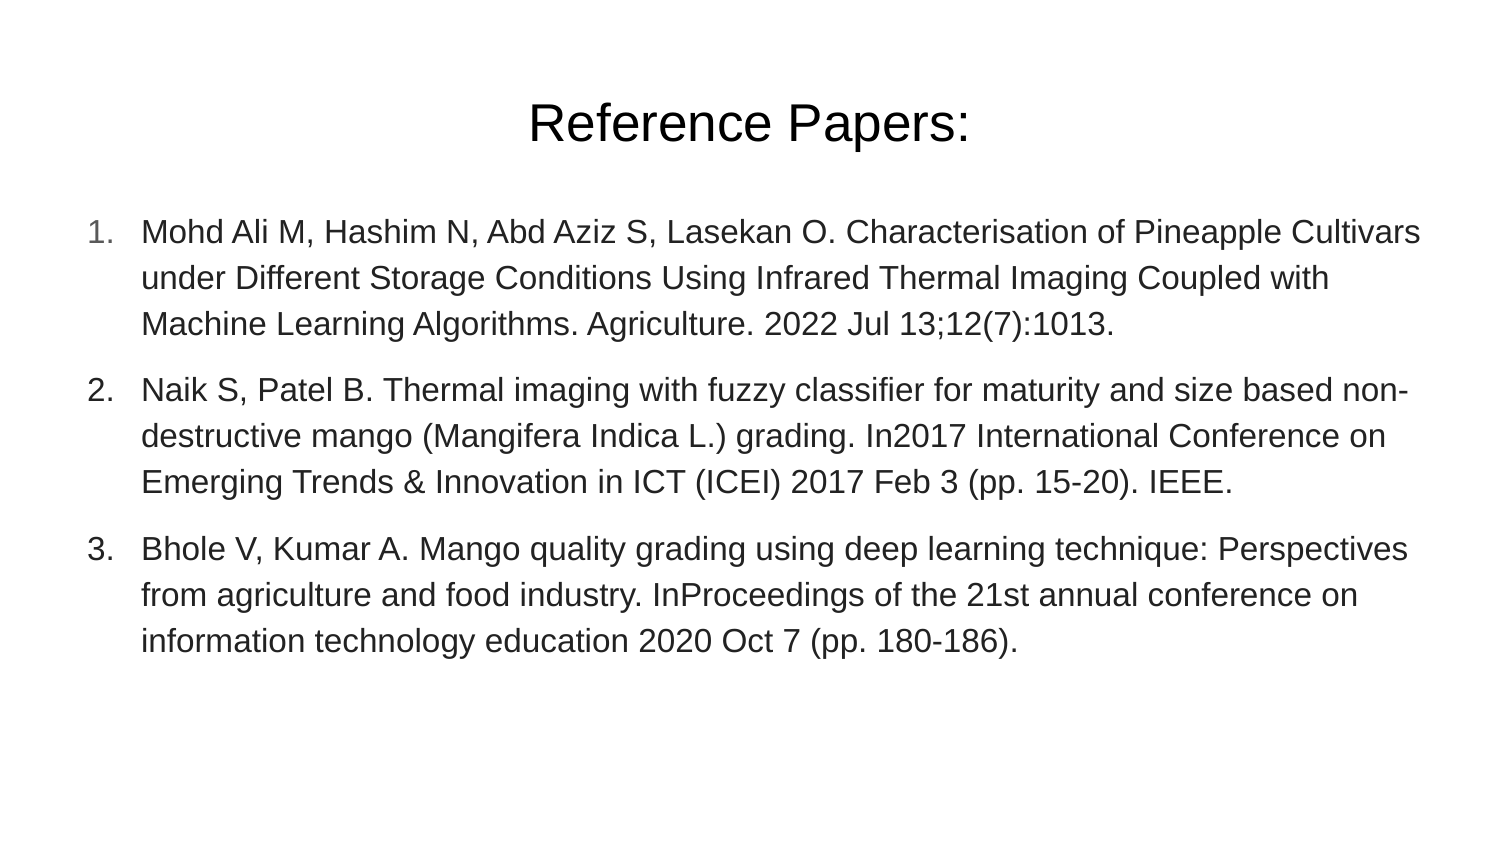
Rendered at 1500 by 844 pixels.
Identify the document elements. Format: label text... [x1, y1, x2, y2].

list Mohd Ali M, Hashim N, Abd Aziz S, Lasekan O. Characterisation of Pineapple Cultivars under Different Storage Conditions Using Infrared Thermal Imaging Coupled with Machine Learning Algorithms. Agriculture. 2022 Jul 13;12(7):1013. Naik S, Patel B. Thermal imaging with fuzzy classifier for maturity and size based non-destructive mango (Mangifera Indica L.) grading. In2017 International Conference on Emerging Trends & Innovation in ICT (ICEI) 2017 Feb 3 (pp. 15-20). IEEE. Bhole V, Kumar A. Mango quality grading using deep learning technique: Perspectives from agriculture and food industry. InProceedings of the 21st annual conference on information technology education 2020 Oct 7 (pp. 180-186). [51, 189, 1449, 750]
title Reference Papers: [51, 72, 1449, 167]
